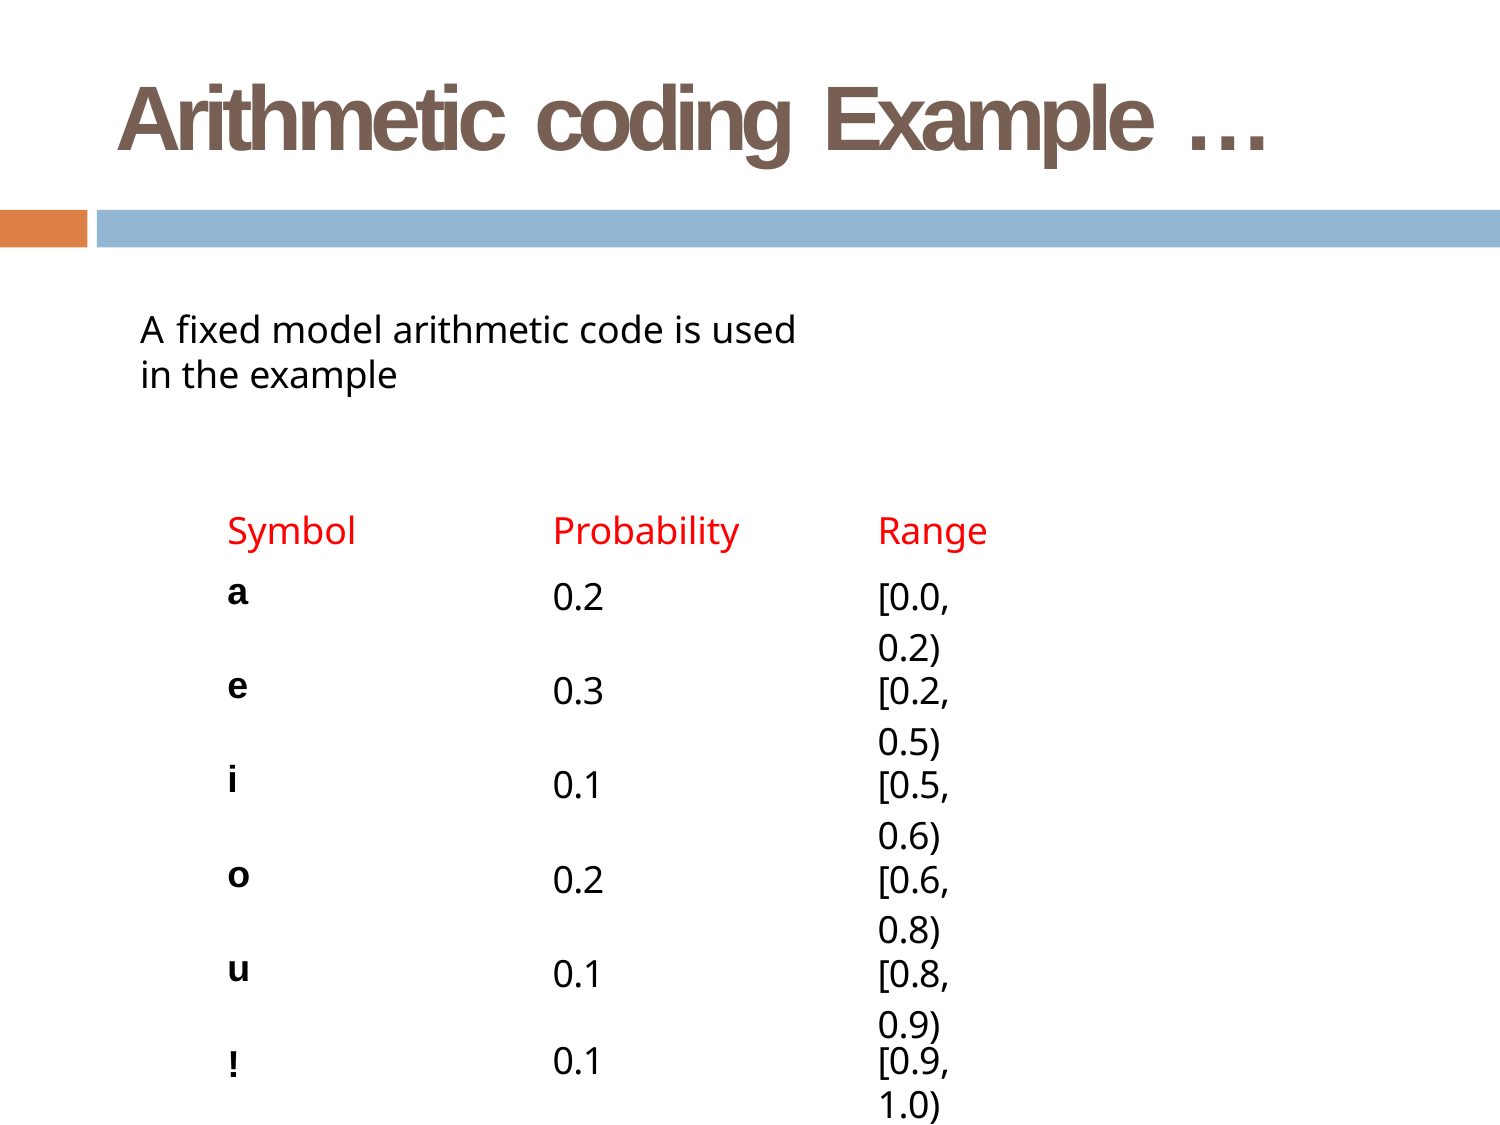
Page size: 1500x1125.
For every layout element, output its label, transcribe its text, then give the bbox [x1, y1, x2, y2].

table_cell u [222, 943, 445, 1037]
table_cell 0.2 [445, 849, 798, 943]
table_cell e [222, 661, 445, 755]
table_cell [0.6, 0.8) [798, 849, 1021, 943]
table_cell [0.0, 0.2) [798, 566, 1021, 661]
table_cell 0.1 [445, 1037, 798, 1125]
table_cell [0.8, 0.9) [798, 943, 1021, 1037]
table_cell 0.3 [445, 661, 798, 755]
table_cell a [222, 566, 445, 661]
text_box A fixed model arithmetic code is used in the example [137, 304, 801, 397]
table_cell 0.1 [445, 943, 798, 1037]
table_cell [0.9, 1.0) [798, 1037, 1021, 1125]
table_cell [0.2, 0.5) [798, 661, 1021, 755]
title Arithmetic coding Example … [87, 0, 1413, 247]
table_cell 0.2 [445, 566, 798, 661]
table_header Probability [445, 516, 798, 566]
table_header Symbol [222, 516, 445, 566]
table_cell i [222, 755, 445, 849]
table_cell ! [222, 1037, 445, 1125]
table_header Range [798, 516, 1021, 566]
table_cell 0.1 [445, 755, 798, 849]
table_cell o [222, 849, 445, 943]
table_cell [0.5, 0.6) [798, 755, 1021, 849]
